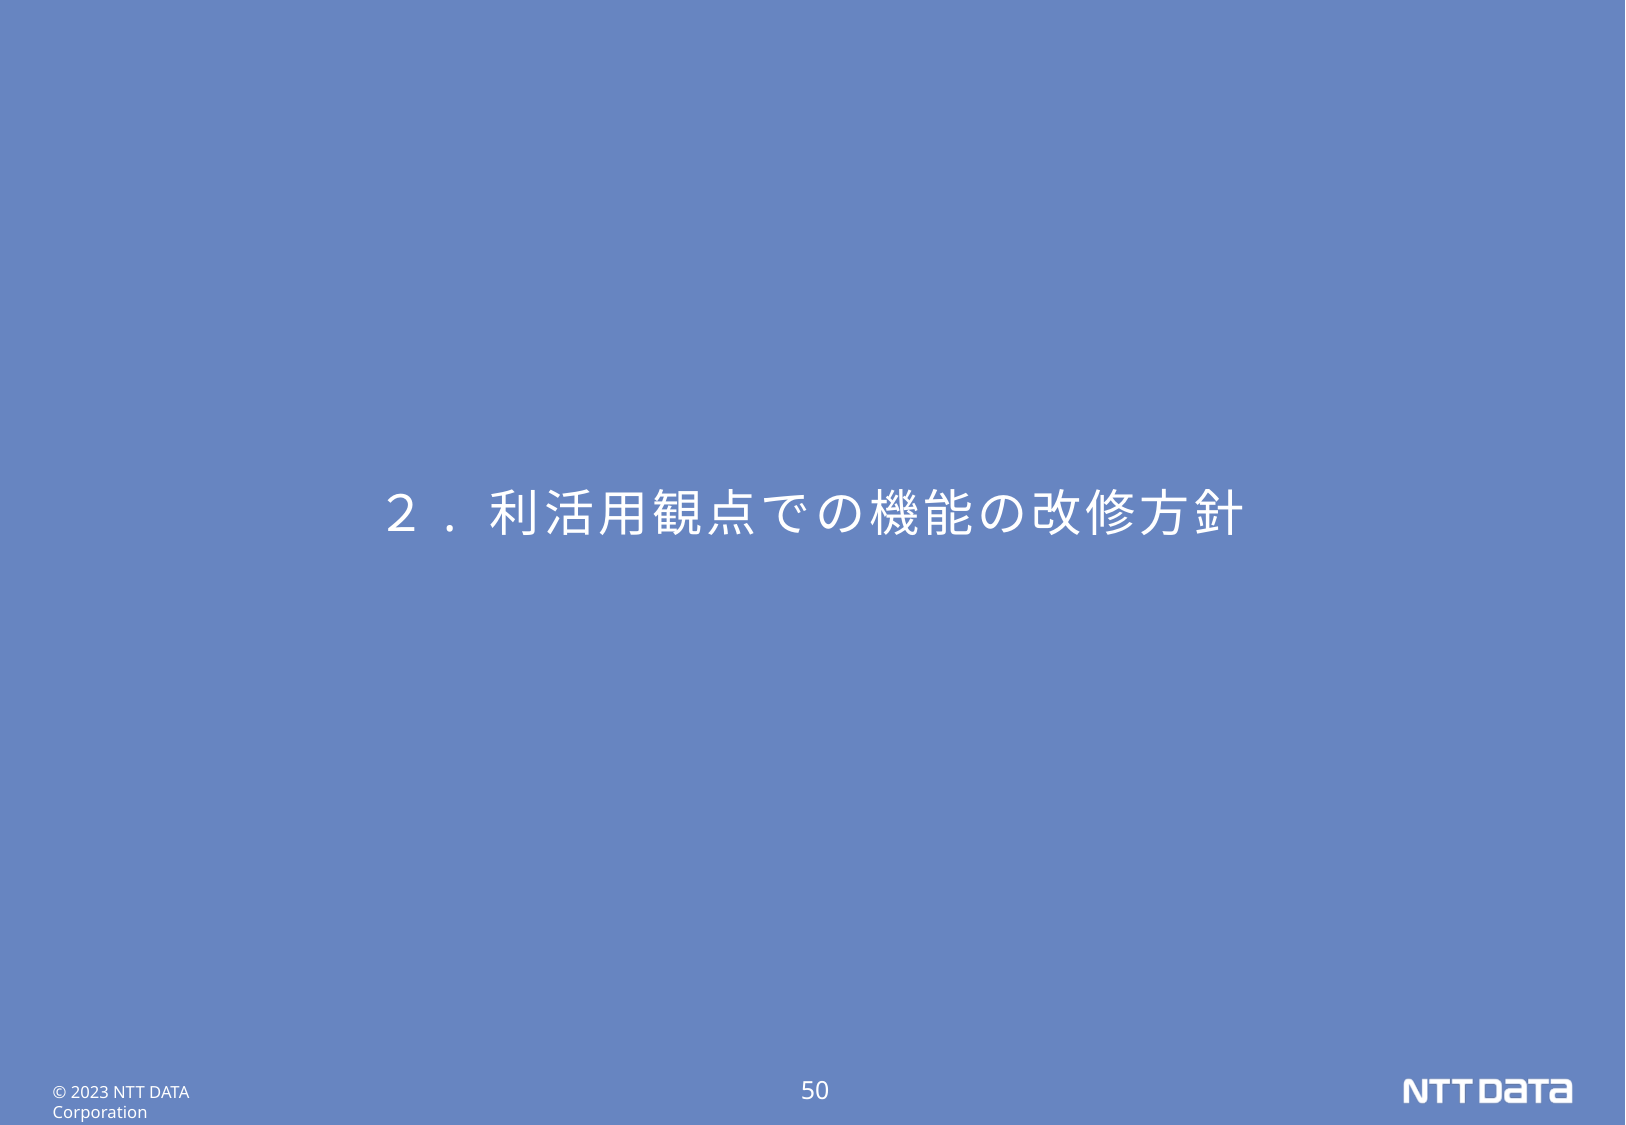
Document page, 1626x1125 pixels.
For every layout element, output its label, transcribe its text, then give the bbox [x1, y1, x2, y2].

picture [1391, 1066, 1585, 1116]
title ２. 利活用観点での機能の改修方針 [253, 149, 1368, 873]
